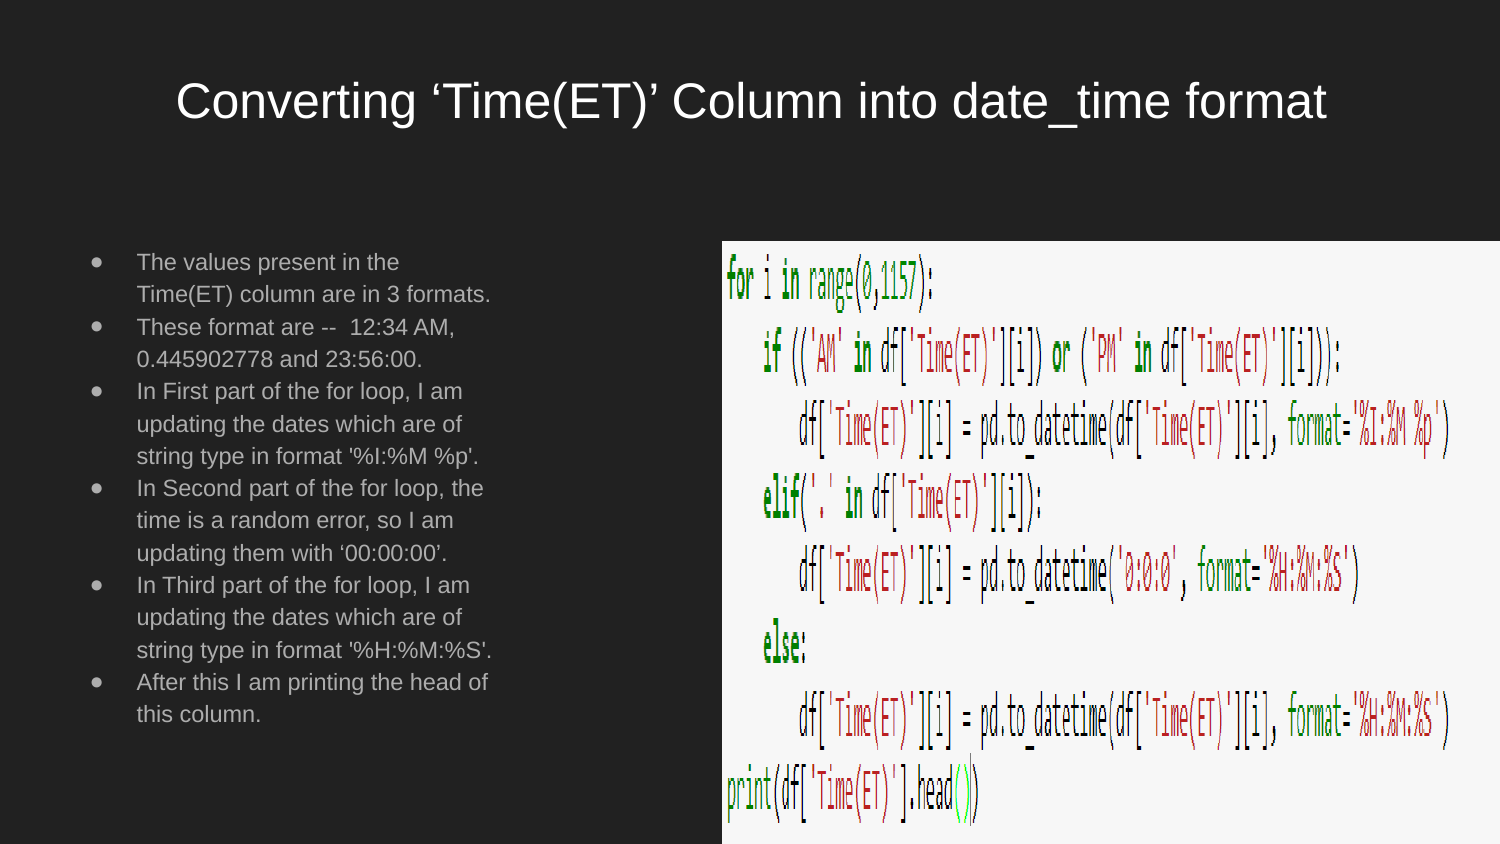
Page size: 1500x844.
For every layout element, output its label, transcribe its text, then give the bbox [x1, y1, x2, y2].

picture [721, 241, 1500, 844]
title Converting ‘Time(ET)’ Column into date_time format [51, 37, 1453, 144]
list The values present in the Time(ET) column are in 3 formats. These format are -- 12:34 AM, 0.445902778 and 23:56:00. In First part of the for loop, I am updating the dates which are of string type in format '%I:%M %p'. In Second part of the for loop, the time is a random error, so I am updating them with ‘00:00:00’. In Third part of the for loop, I am updating the dates which are of string type in format '%H:%M:%S'. After this I am printing the head of this column. [51, 227, 512, 844]
